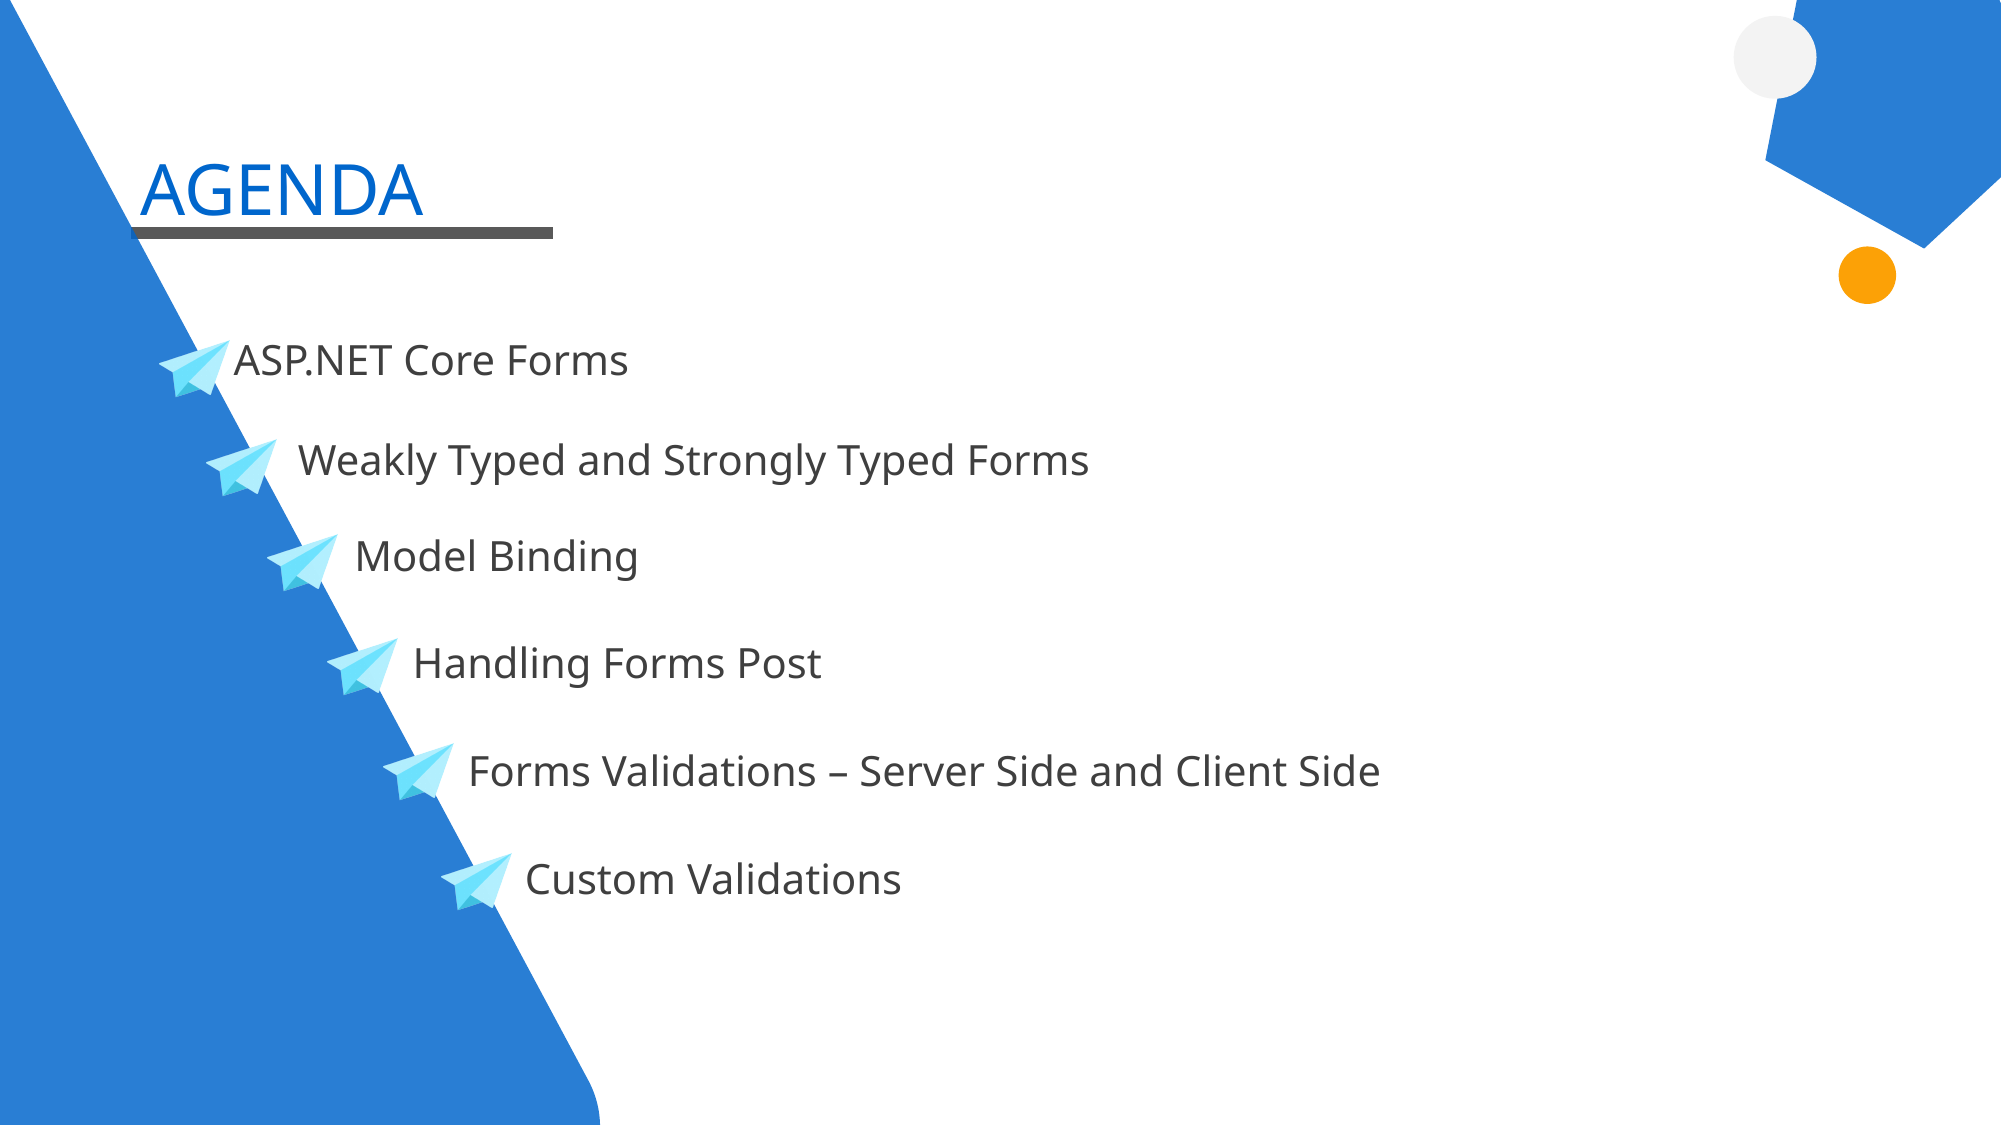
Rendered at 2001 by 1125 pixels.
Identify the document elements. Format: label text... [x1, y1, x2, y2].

picture [206, 432, 277, 503]
picture [267, 527, 338, 598]
picture [383, 736, 454, 807]
text_box ASP.NET Core Forms [233, 323, 1224, 396]
picture [441, 846, 512, 917]
text_box Forms Validations – Server Side and Client Side [468, 735, 1459, 808]
picture [327, 631, 398, 702]
text_box AGENDA [138, 142, 1723, 225]
picture [159, 333, 230, 404]
text_box Model Binding [354, 520, 1345, 593]
text_box Weakly Typed and Strongly Typed Forms [297, 424, 1289, 478]
text_box Custom Validations [524, 843, 1629, 916]
text_box Handling Forms Post [412, 627, 1403, 700]
